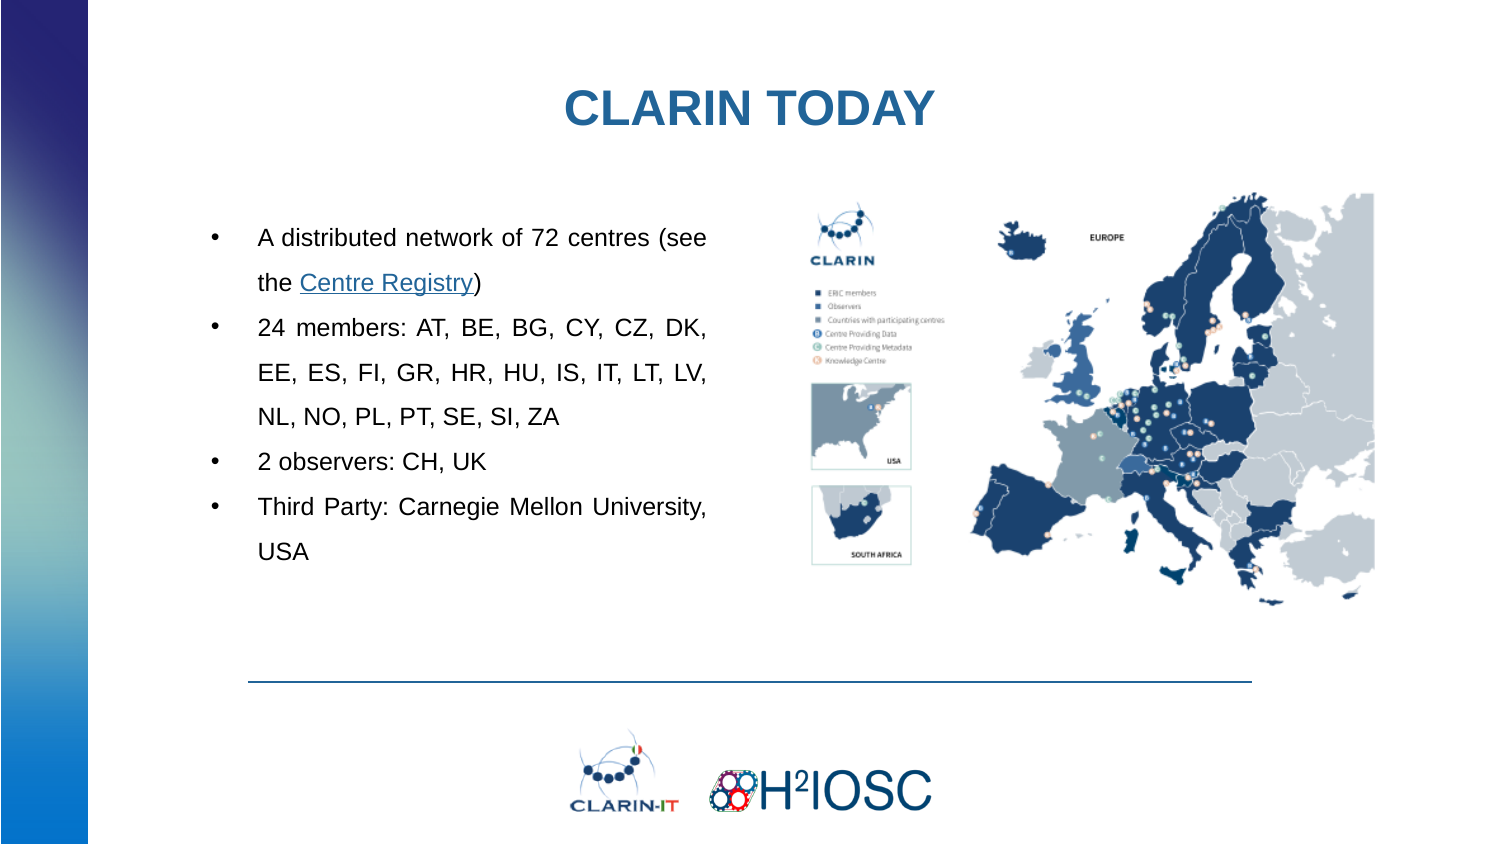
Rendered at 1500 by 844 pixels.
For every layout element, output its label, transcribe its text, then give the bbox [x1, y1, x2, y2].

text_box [564, 704, 936, 826]
title CLARIN TODAY [282, 51, 1218, 162]
picture [1, 0, 89, 844]
picture [776, 165, 1385, 678]
text_box A distributed network of 72 centres (see the Centre Registry) 24 members: AT, BE, BG, CY, CZ, DK, EE, ES, FI, GR, HR, HU, IS, IT, LT, LV, NL, NO, PL, PT, SE, SI, ZA 2 observers: CH, UK Third Party: Carnegie Mellon University, USA [195, 191, 724, 659]
